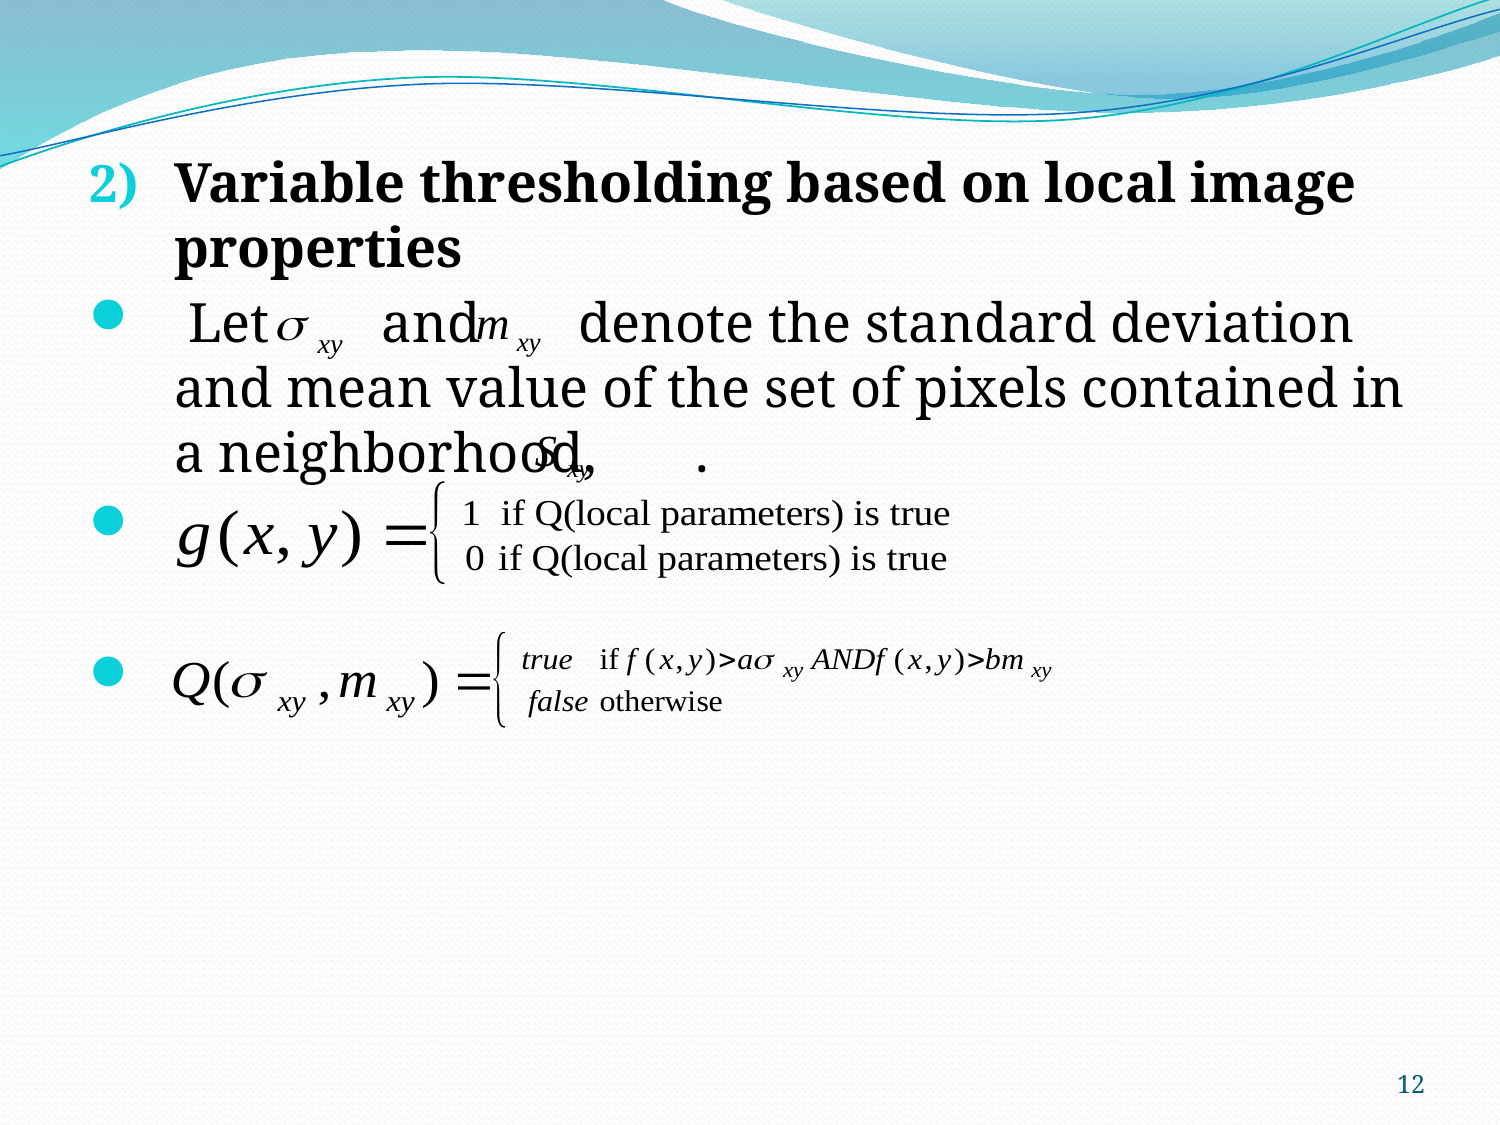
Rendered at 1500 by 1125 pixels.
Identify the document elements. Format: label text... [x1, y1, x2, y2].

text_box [269, 292, 352, 370]
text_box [163, 480, 973, 597]
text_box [262, 293, 358, 381]
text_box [172, 423, 527, 480]
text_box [461, 293, 556, 378]
list Variable thresholding based on local image properties Let and denote the standard deviation and mean value of the set of pixels contained in a neighborhood, . [75, 140, 1425, 1038]
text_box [598, 423, 962, 480]
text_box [156, 633, 1076, 750]
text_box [468, 292, 551, 367]
slide_number 12 [1299, 1042, 1425, 1103]
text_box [156, 481, 978, 609]
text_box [163, 632, 1072, 737]
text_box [527, 421, 598, 479]
